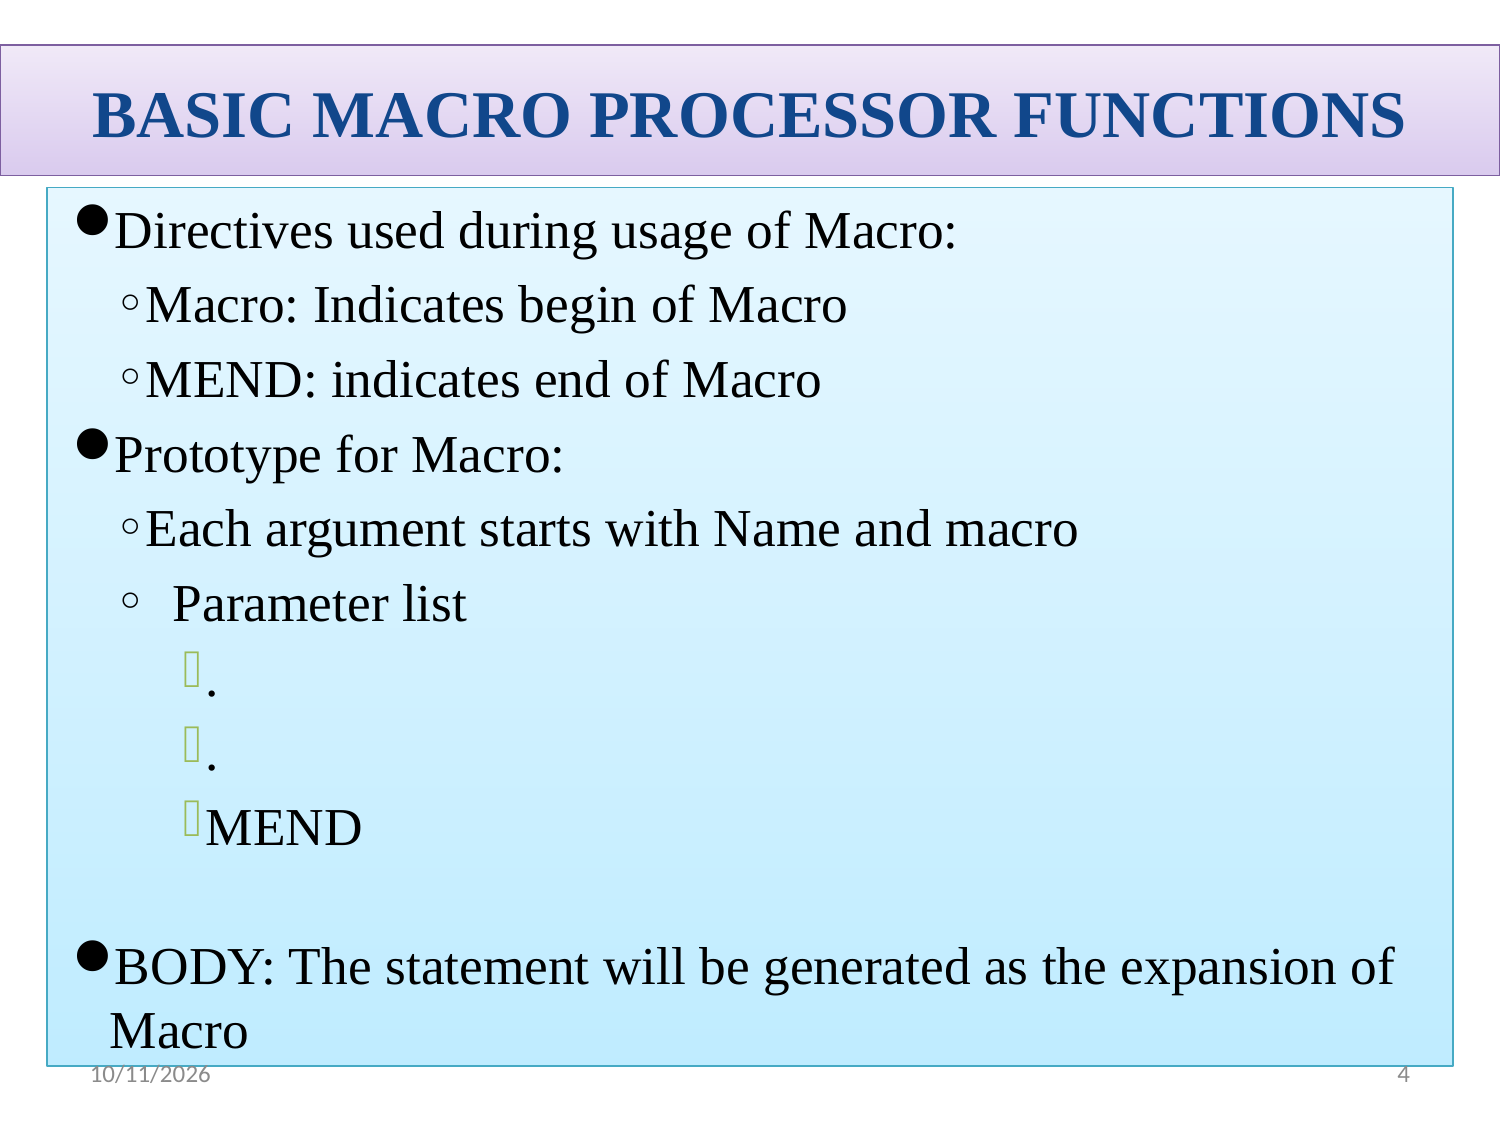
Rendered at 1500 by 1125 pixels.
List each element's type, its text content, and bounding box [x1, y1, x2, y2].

text_box 17/12/2020 [75, 1042, 425, 1103]
text_box 1 [1074, 1042, 1425, 1103]
text_box Directives used during usage of Macro: Macro: Indicates begin of Macro MEND: indicates end of Macro Prototype for Macro: Each argument starts with Name and macro Parameter list . . MEND BODY: The statement will be generated as the expansion of Macro [46, 187, 1453, 1067]
text_box BASIC MACRO PROCESSOR FUNCTIONS [0, 45, 1500, 176]
